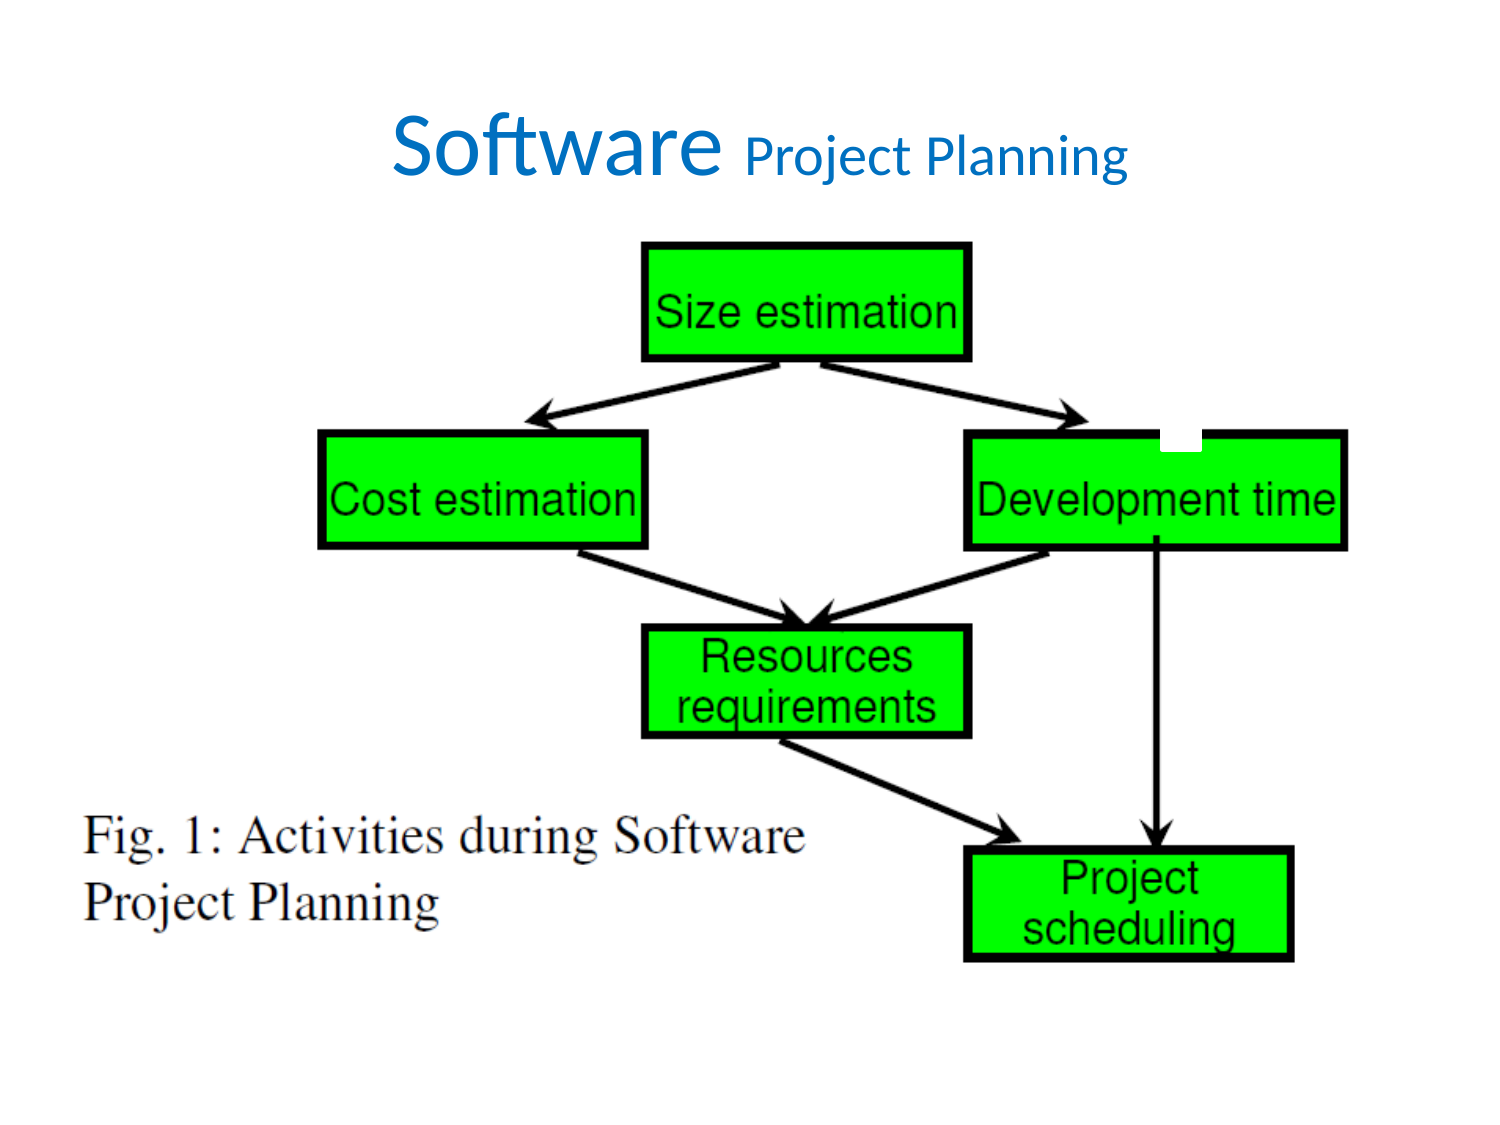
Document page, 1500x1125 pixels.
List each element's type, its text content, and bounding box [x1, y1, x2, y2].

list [63, 224, 1414, 1001]
title Software Project Planning [75, 45, 1425, 233]
